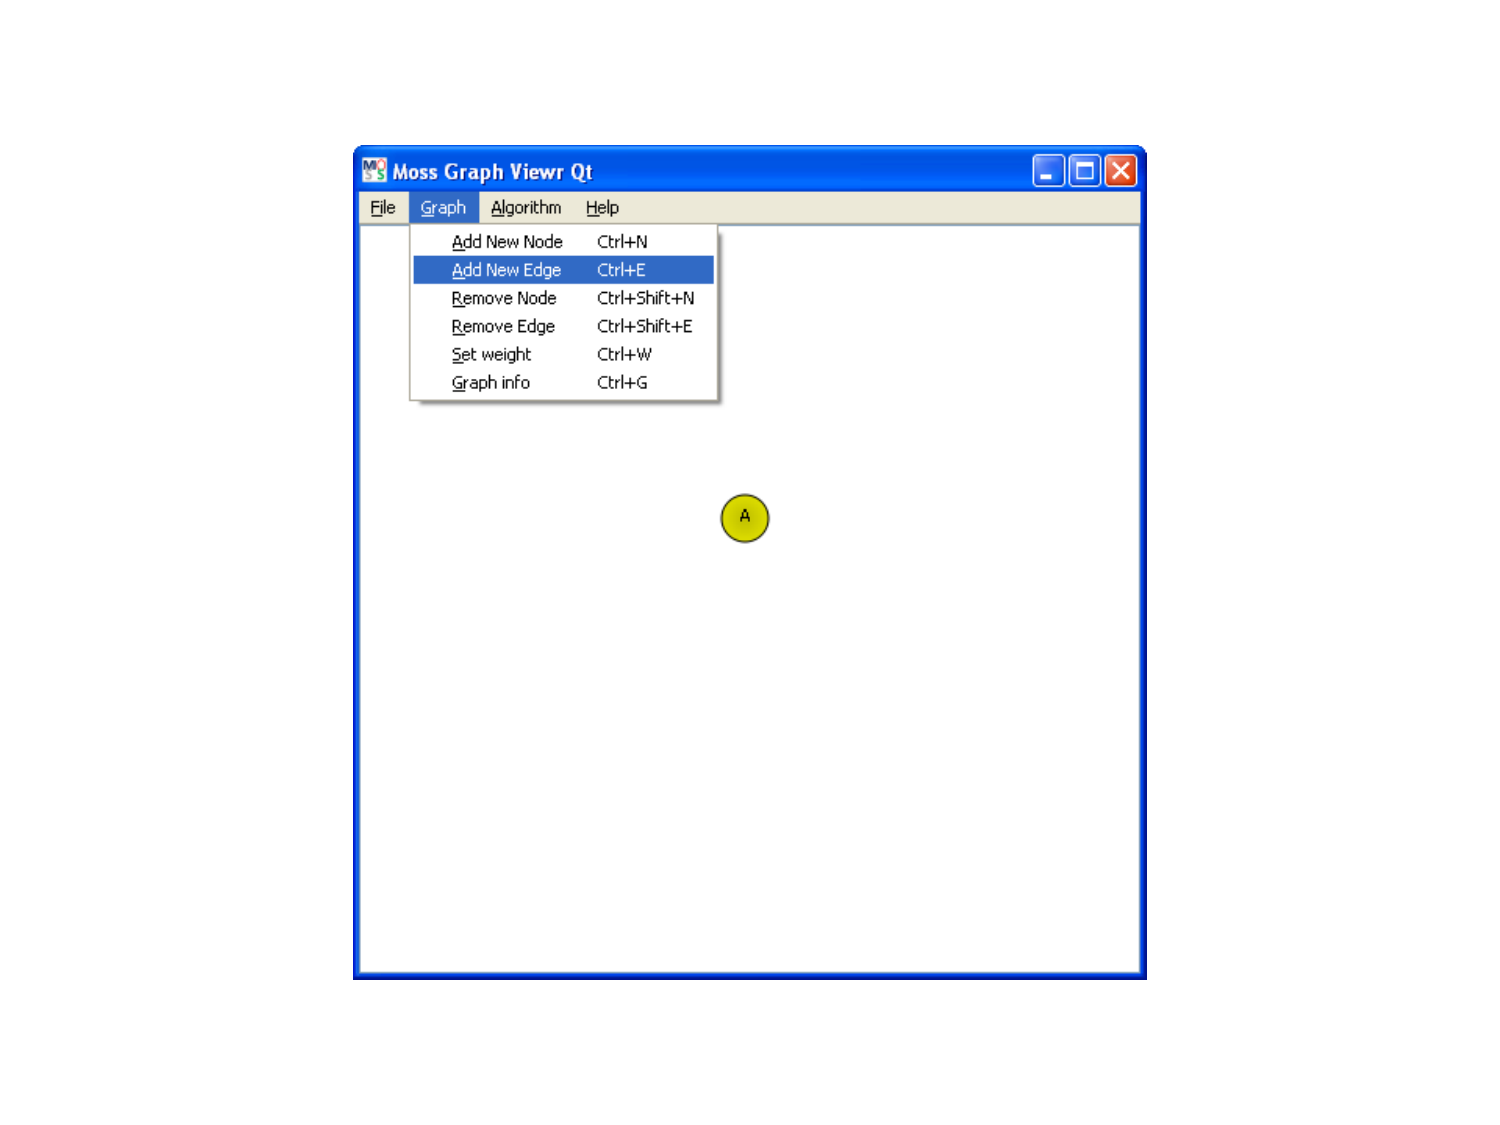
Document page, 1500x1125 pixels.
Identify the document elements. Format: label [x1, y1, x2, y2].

picture [352, 145, 1148, 980]
